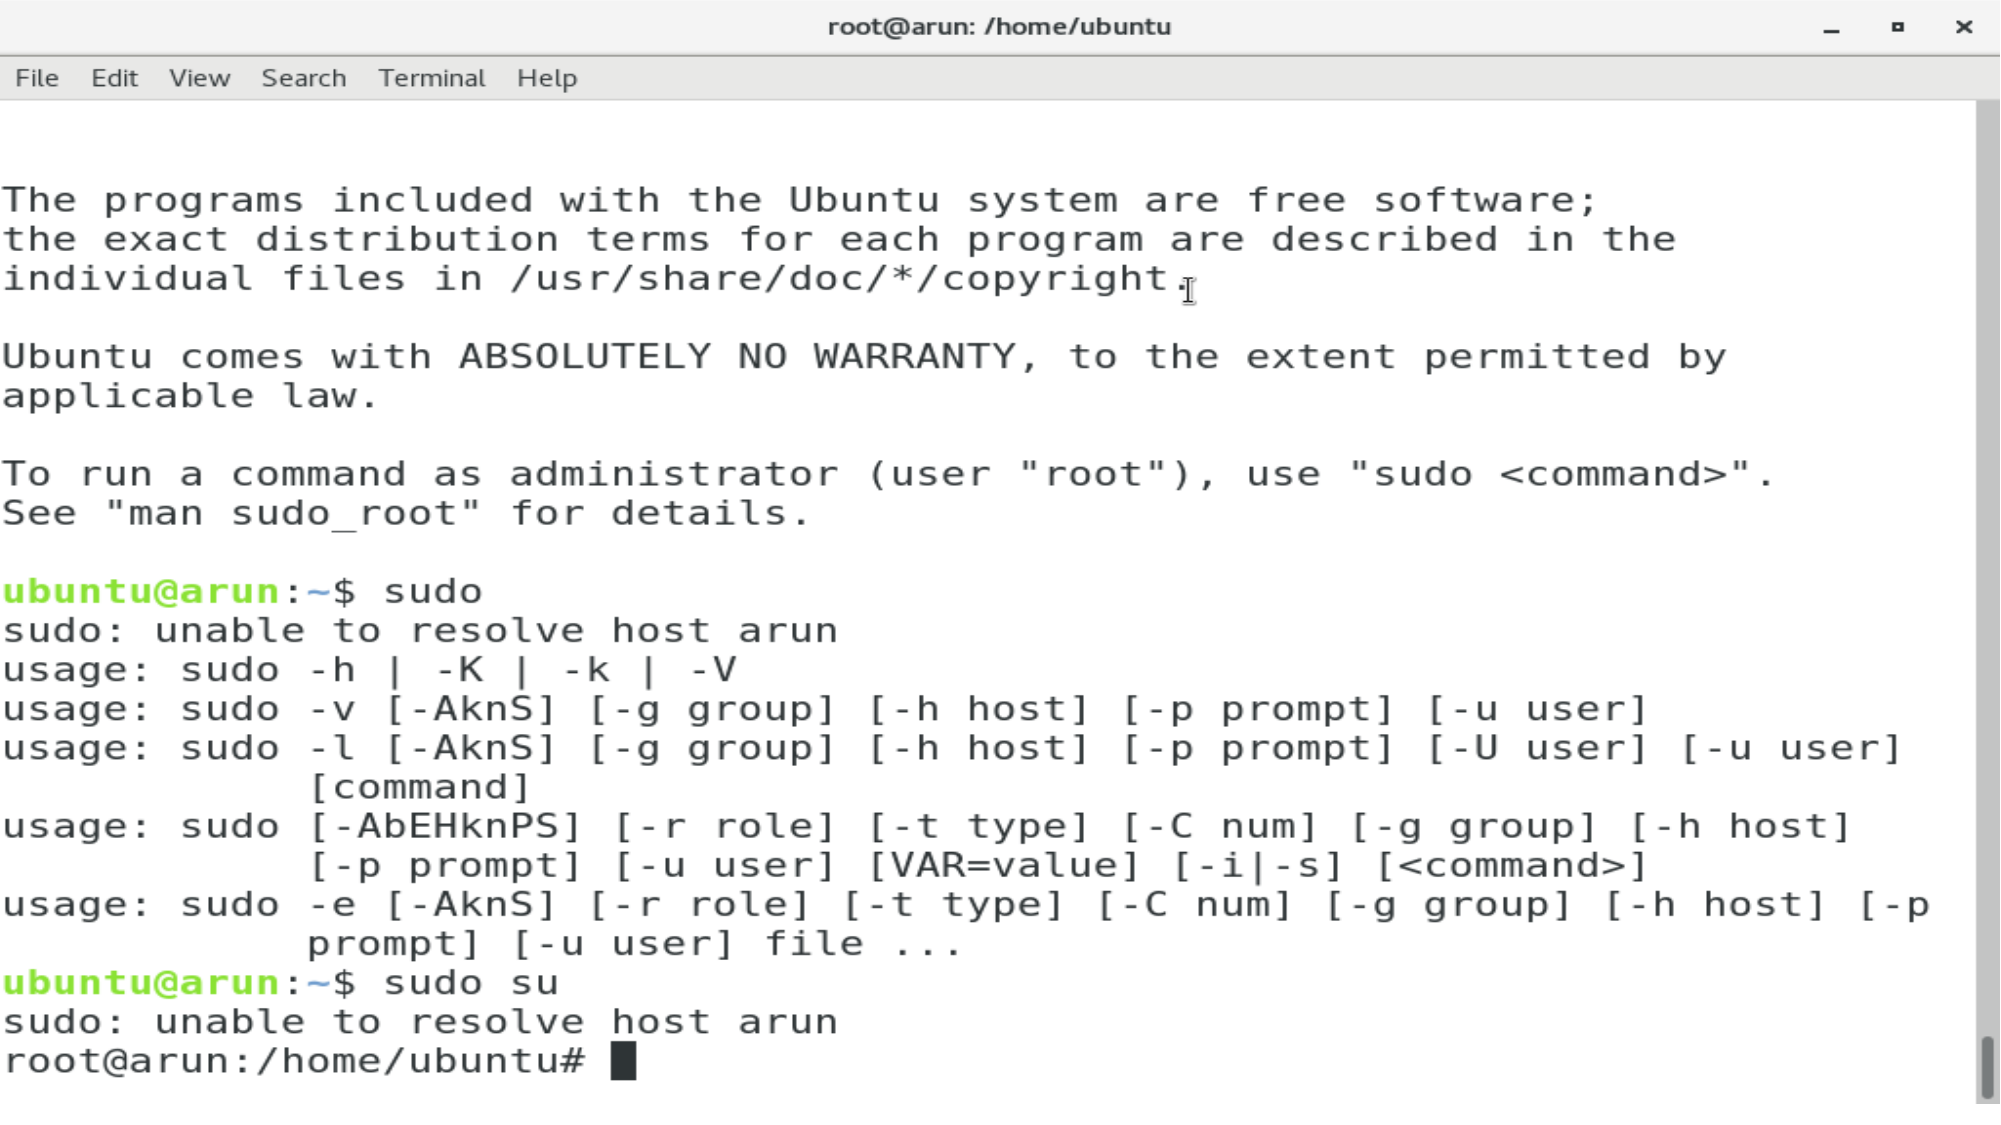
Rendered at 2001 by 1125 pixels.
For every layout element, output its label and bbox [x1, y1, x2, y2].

list [0, 0, 2000, 1104]
